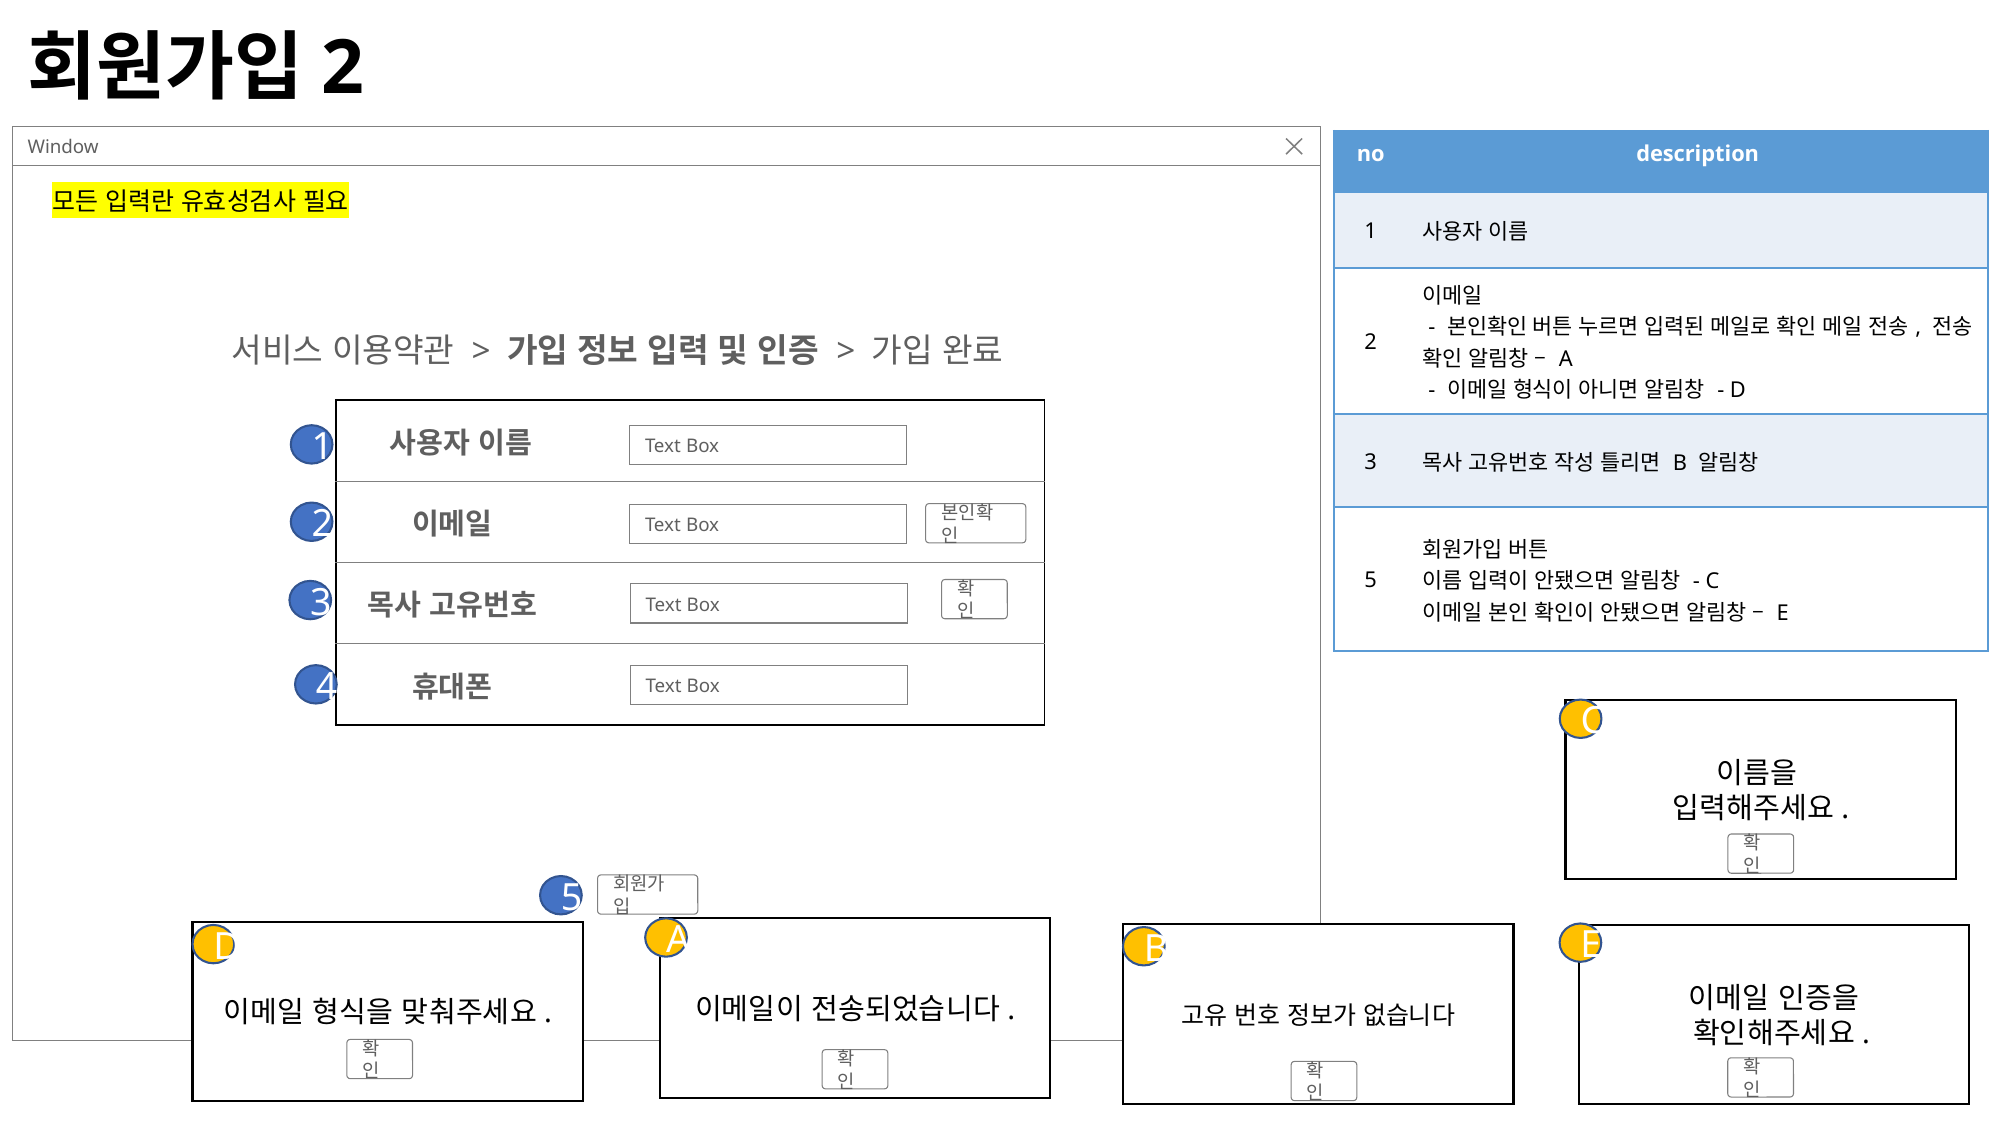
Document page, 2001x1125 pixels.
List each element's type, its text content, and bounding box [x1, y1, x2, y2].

table_cell 이메일 - 본인확인 버튼 누르면 입력된 메일로 확인 메일 전송, 전송 확인 알림창 – A - 이메일 형식이 아니면 알림창 - D [1408, 269, 1987, 413]
text_box 이메일이 전송되었습니다. [659, 1041, 1051, 1099]
table_header description [1408, 132, 1987, 191]
text_box 고유 번호 정보가 없습니다 [1122, 923, 1515, 1105]
table_cell 사용자 이름 [1408, 193, 1987, 267]
text_box E [1558, 922, 1603, 963]
text_box 이메일 형식을 맞춰주세요. [191, 1041, 584, 1102]
text_box 확인 [1290, 1060, 1358, 1102]
text_box 확인 [345, 1041, 414, 1080]
table_cell 목사 고유번호 작성 틀리면 B 알림창 [1408, 415, 1987, 506]
table_cell 회원가입 버튼 이름 입력이 안됐으면 알림창 - C 이메일 본인 확인이 안됐으면 알림창 – E [1408, 508, 1987, 650]
text_box 확인 [821, 1048, 889, 1090]
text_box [12, 126, 1321, 1041]
table_cell 1 [1335, 193, 1408, 267]
table_cell 5 [1335, 508, 1408, 650]
table_cell 2 [1335, 269, 1408, 413]
title 회원가입2 [12, 14, 1165, 124]
text_box 확인 [1726, 832, 1795, 875]
table_header no [1335, 132, 1408, 191]
text_box 이메일 인증을 확인해주세요. [1578, 924, 1970, 1105]
text_box C [1558, 698, 1603, 739]
text_box 이름을 입력해주세요. [1564, 699, 1957, 880]
table_cell 3 [1335, 415, 1408, 506]
text_box 확인 [1726, 1056, 1795, 1099]
